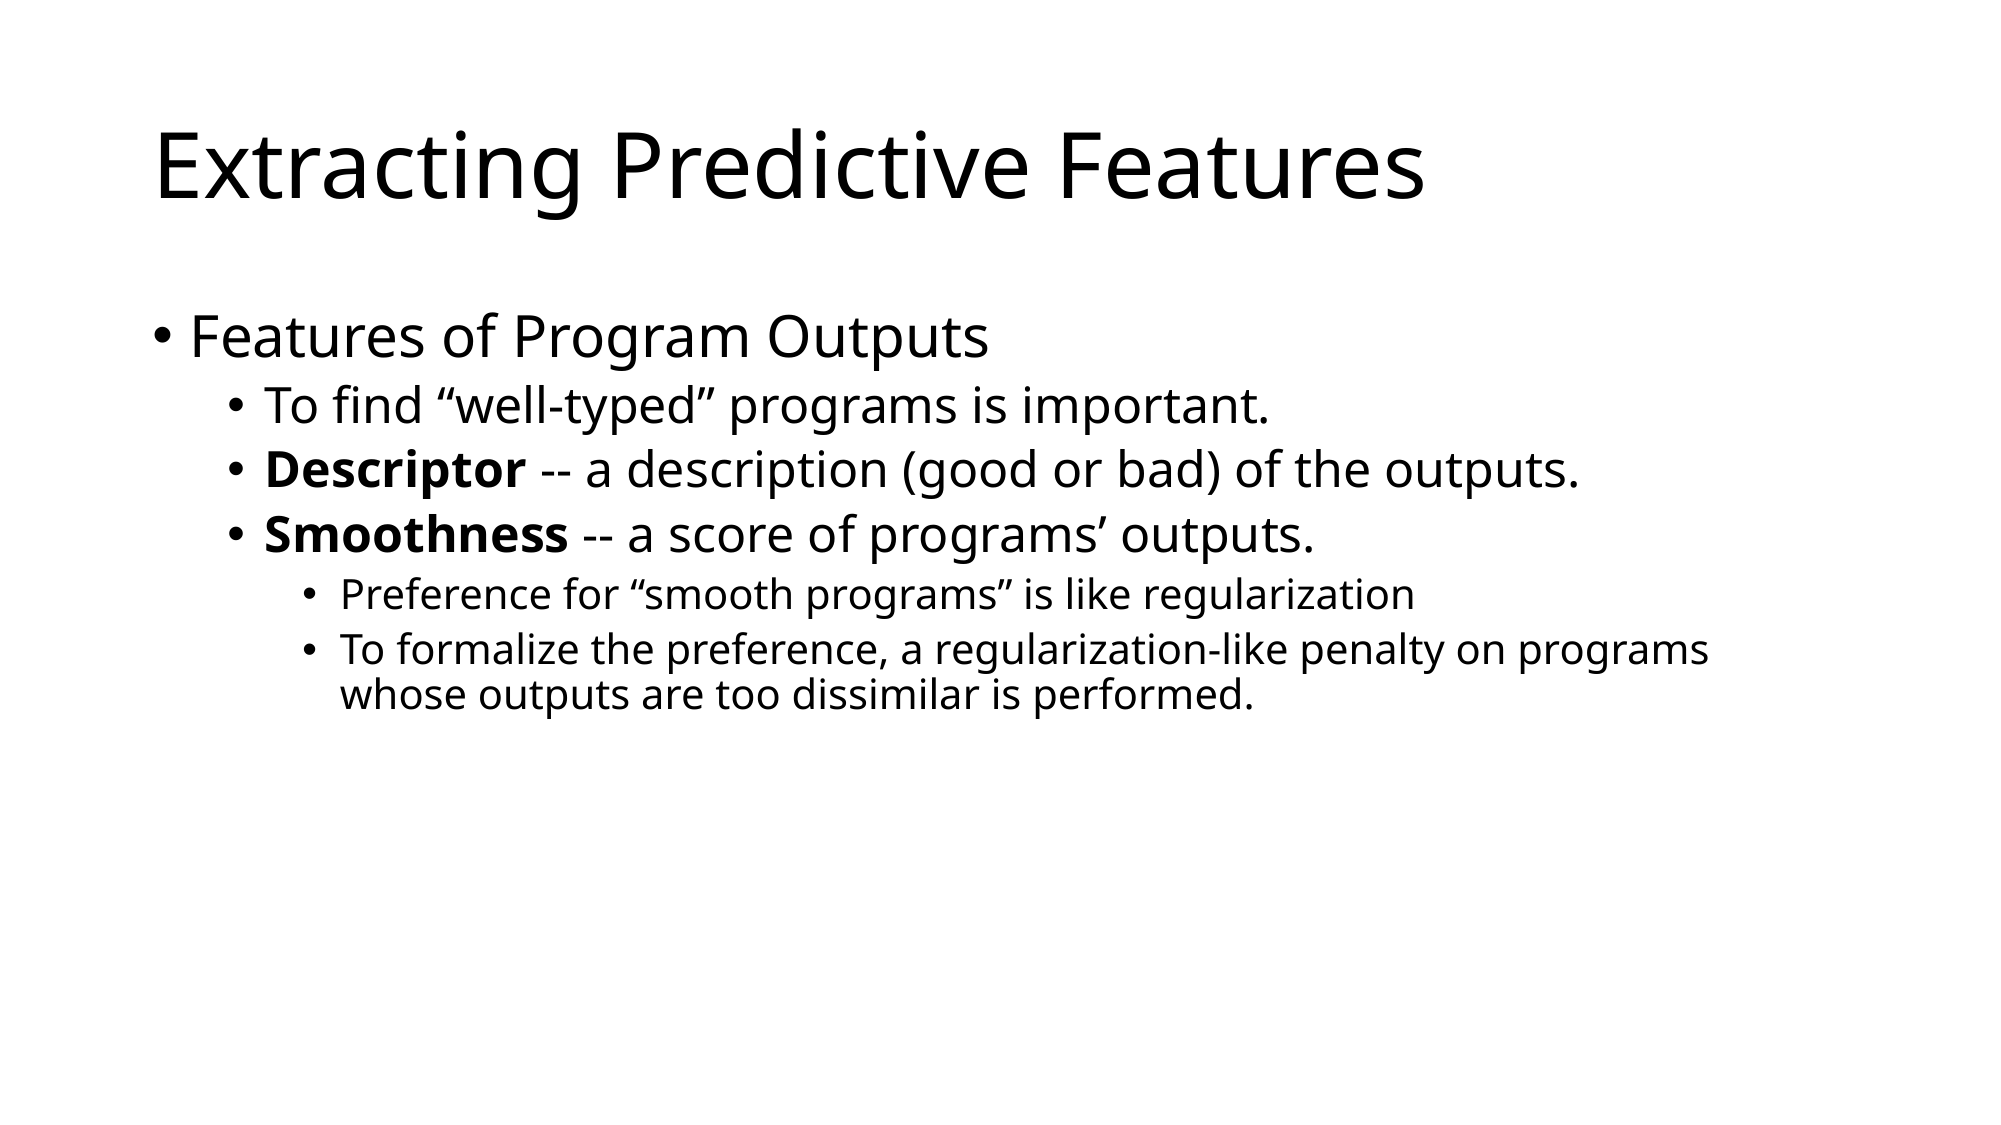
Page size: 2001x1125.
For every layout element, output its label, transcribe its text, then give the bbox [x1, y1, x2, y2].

list Features of Program Outputs To find “well-typed” programs is important. Descriptor -- a description (good or bad) of the outputs. Smoothness -- a score of programs’ outputs. Preference for “smooth programs” is like regularization To formalize the preference, a regularization-like penalty on programs whose outputs are too dissimilar is performed. [137, 299, 1863, 1014]
title Extracting Predictive Features [137, 59, 1863, 278]
